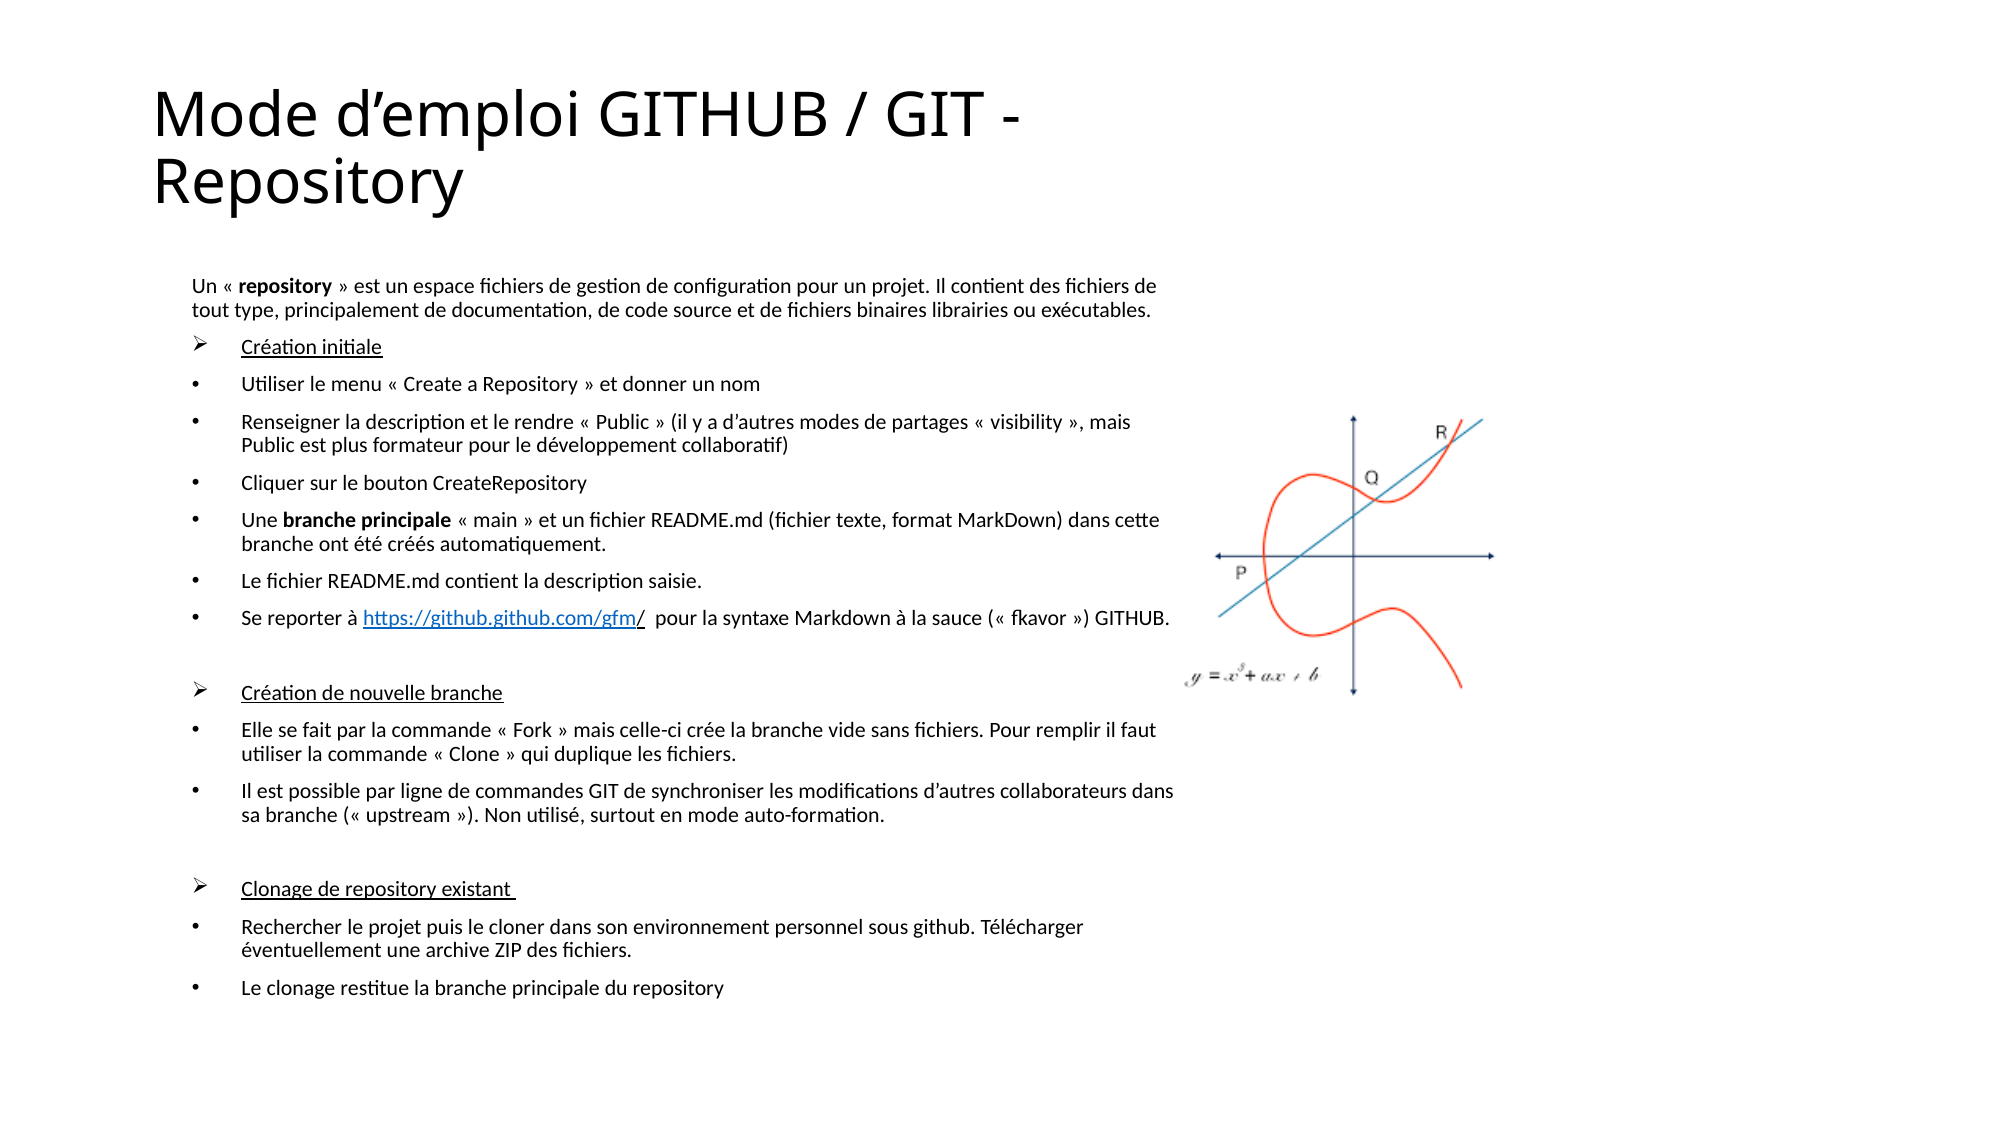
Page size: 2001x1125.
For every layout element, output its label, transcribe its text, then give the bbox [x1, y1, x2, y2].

list Un « repository » est un espace fichiers de gestion de configuration pour un projet. Il contient des fichiers de tout type, principalement de documentation, de code source et de fichiers binaires librairies ou exécutables. Création initiale Utiliser le menu « Create a Repository » et donner un nom Renseigner la description et le rendre « Public » (il y a d’autres modes de partages « visibility », mais Public est plus formateur pour le développement collaboratif) Cliquer sur le bouton CreateRepository Une branche principale « main » et un fichier README.md (fichier texte, format MarkDown) dans cette branche ont été créés automatiquement. Le fichier README.md contient la description saisie. Se reporter à https://github.github.com/gfm/ pour la syntaxe Markdown à la sauce (« fkavor ») GITHUB. Création de nouvelle branche Elle se fait par la commande « Fork » mais celle-ci crée la branche vide sans fichiers. Pour remplir il faut utiliser la commande « Clone » qui duplique les fichiers. Il est possible par ligne de commandes GIT de synchroniser les modifications d’autres collaborateurs dans sa branche (« upstream »). Non utilisé, surtout en mode auto-formation. Clonage de repository existant Rechercher le projet puis le cloner dans son environnement personnel sous github. Télécharger éventuellement une archive ZIP des fichiers. Le clonage restitue la branche principale du repository [176, 267, 1202, 1028]
title Mode d’emploi GITHUB / GIT - Repository [137, 75, 1318, 225]
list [1166, 399, 1547, 724]
